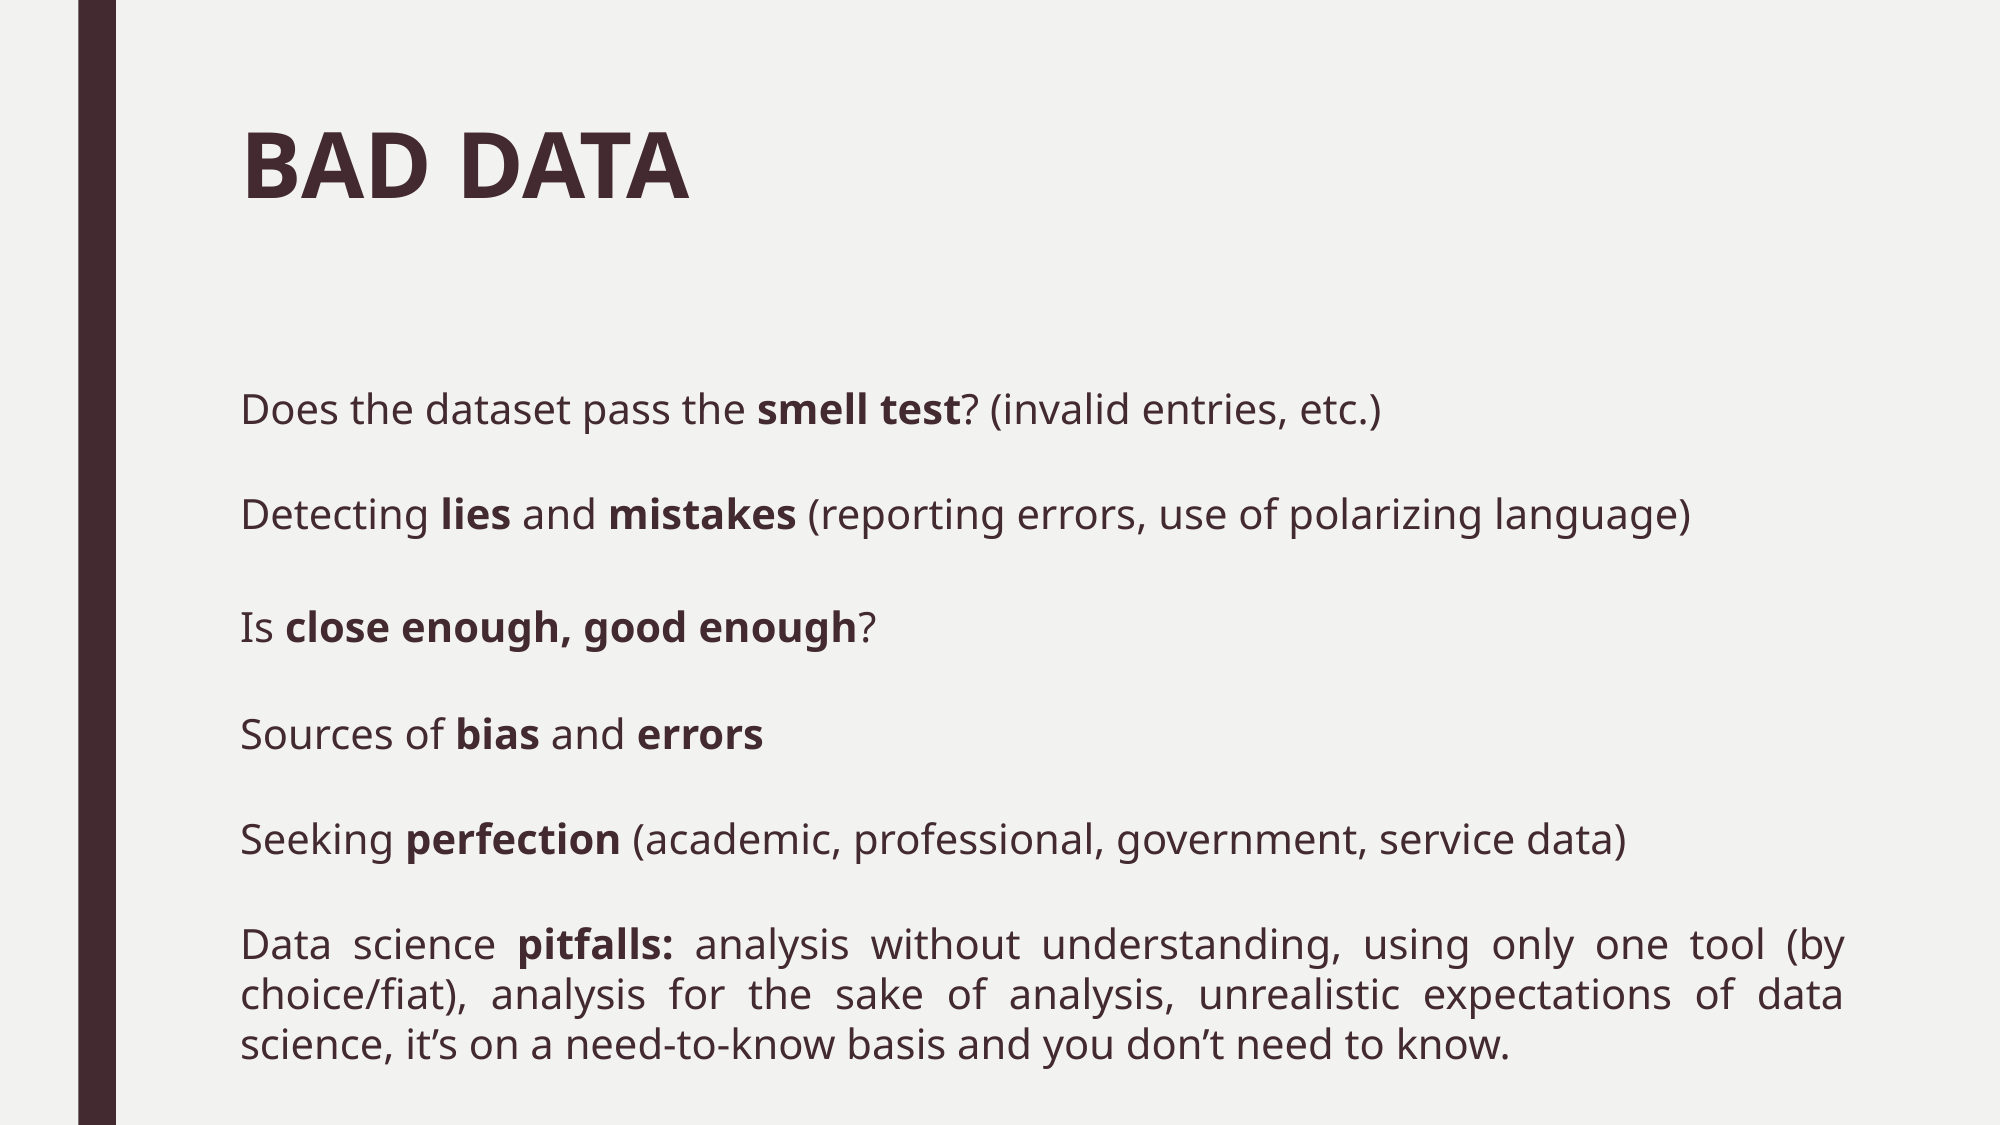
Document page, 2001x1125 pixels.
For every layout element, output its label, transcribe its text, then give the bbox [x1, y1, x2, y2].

title BAD DATA [225, 112, 1800, 357]
list Does the dataset pass the smell test? (invalid entries, etc.) Detecting lies and mistakes (reporting errors, use of polarizing language) Is close enough, good enough? Sources of bias and errors Seeking perfection (academic, professional, government, service data) Data science pitfalls: analysis without understanding, using only one tool (by choice/fiat), analysis for the sake of analysis, unrealistic expectations of data science, it’s on a need-to-know basis and you don’t need to know. [225, 375, 1861, 963]
